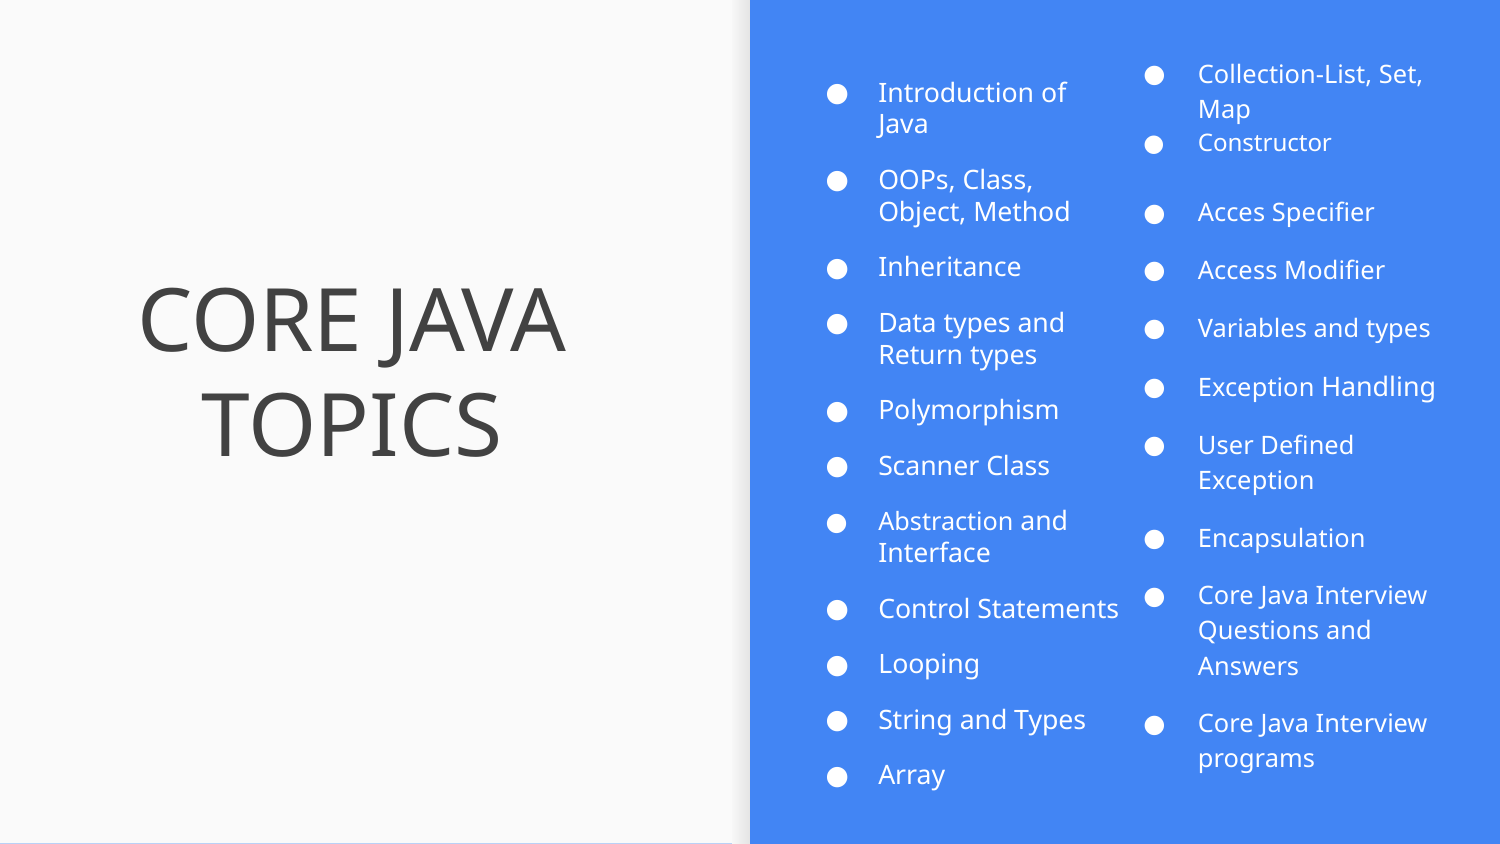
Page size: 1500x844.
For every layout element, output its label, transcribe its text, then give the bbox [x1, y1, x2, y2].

title CORE JAVA TOPICS [0, 183, 742, 556]
list Collection-List, Set, Map Constructor Acces Specifier Access Modifier Variables and types Exception Handling User Defined Exception Encapsulation Core Java Interview Questions and Answers Core Java Interview programs [1110, 32, 1459, 794]
list Introduction of Java OOPs, Class, Object, Method Inheritance Data types and Return types Polymorphism Scanner Class Abstraction and Interface Control Statements Looping String and Types Array [787, 60, 1136, 836]
